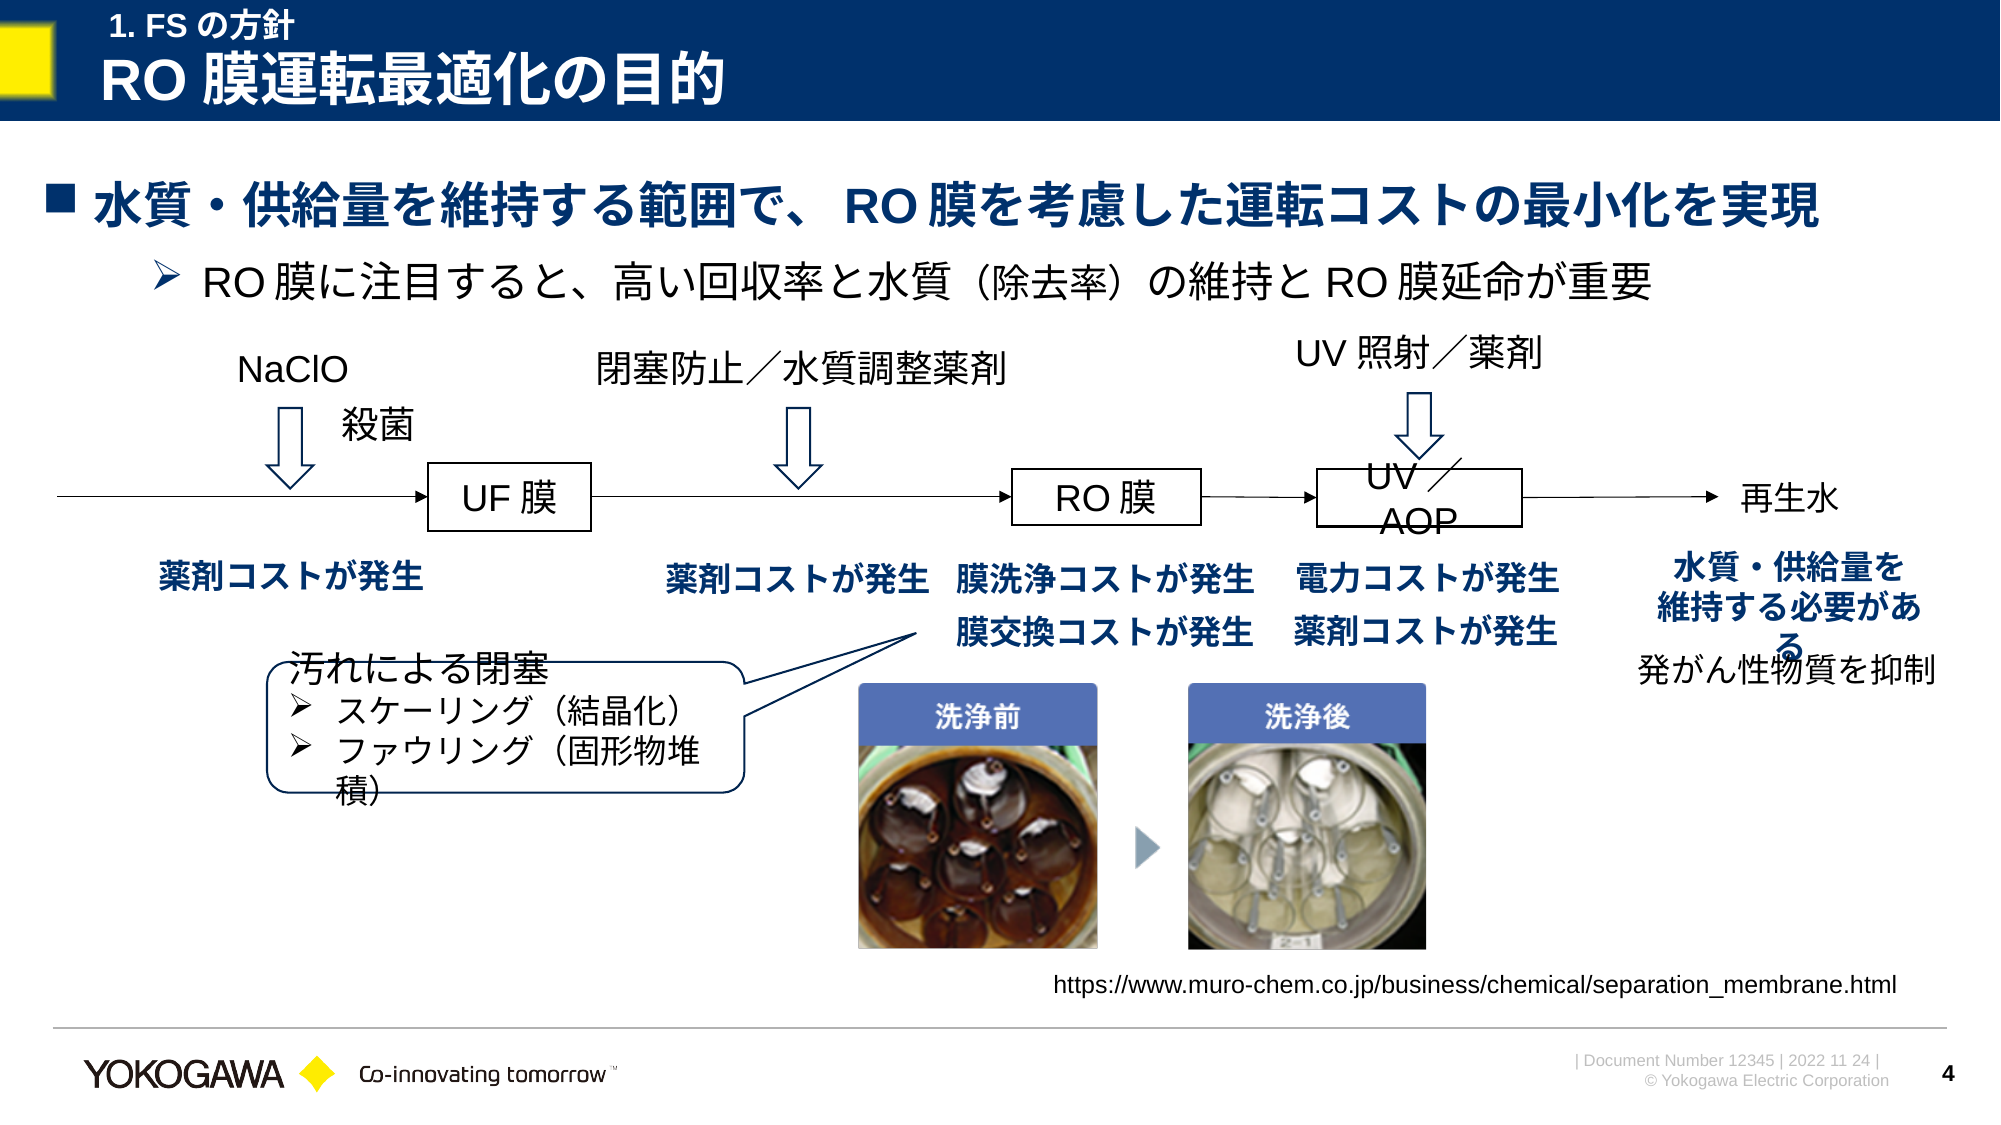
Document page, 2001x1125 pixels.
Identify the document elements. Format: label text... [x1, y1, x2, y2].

text_box 薬剤コストが発生 [633, 550, 936, 606]
text_box 薬剤コストが発生 [127, 547, 456, 603]
text_box 閉塞防止／水質調整薬剤 [579, 337, 1024, 397]
list 水質・供給量を維持する範囲で、RO膜を考慮した運転コストの最小化を実現 RO膜に注目すると、高い回収率と水質（除去率）の維持とRO膜延命が重要 [26, 173, 2000, 316]
text_box https://www.muro-chem.co.jp/business/chemical/separation_membrane.html [1038, 960, 1918, 1006]
title RO膜運転最適化の目的 [85, 39, 1956, 125]
text_box 水質・供給量を 維持する必要がある [1625, 538, 1955, 642]
text_box UV／AOP [1316, 468, 1523, 528]
text_box 膜洗浄コストが発生 [936, 550, 1258, 603]
text_box [772, 406, 825, 491]
text_box 薬剤コストが発生 [1261, 602, 1591, 658]
slide_number 4 [1904, 1042, 1970, 1103]
text_box 再生水 [1718, 469, 1862, 524]
picture [807, 683, 1427, 952]
text_box [1393, 392, 1445, 461]
text_box NaClO [207, 337, 379, 397]
text_box [264, 406, 316, 491]
text_box 汚れによる閉塞 スケーリング（結晶化） ファウリング（固形物堆積） [265, 632, 917, 794]
text_box 電力コストが発生 [1258, 550, 1599, 605]
text_box UF膜 [427, 462, 592, 532]
text_box 膜交換コストが発生 [935, 603, 1276, 659]
text_box RO膜 [1011, 468, 1202, 526]
text_box 1. FSの方針 [93, 0, 836, 52]
text_box UV照射／薬剤 [1267, 321, 1571, 382]
text_box 発がん性物質を抑制 [1609, 642, 1966, 697]
picture [0, 6, 69, 115]
picture [83, 1055, 617, 1093]
text_box 殺菌 [313, 393, 444, 453]
